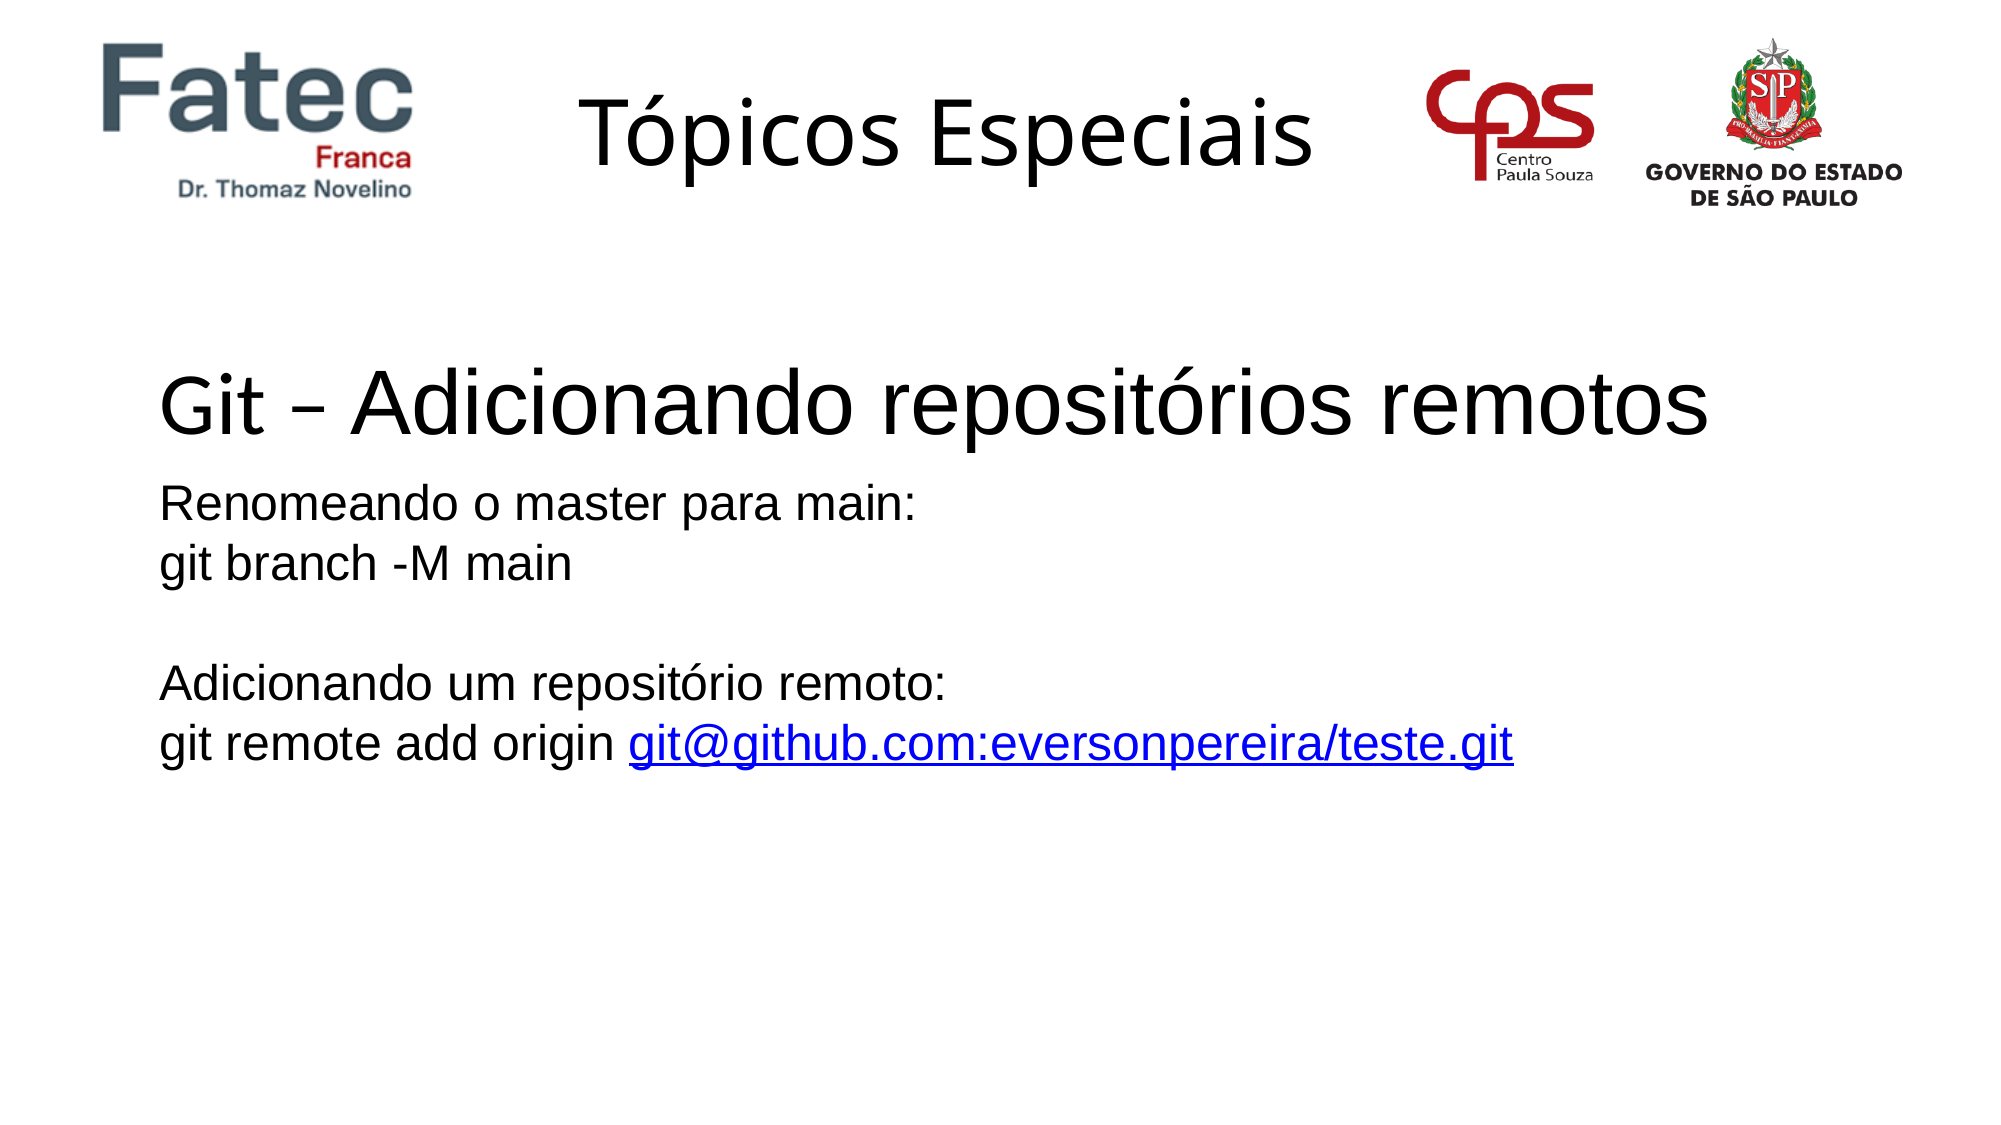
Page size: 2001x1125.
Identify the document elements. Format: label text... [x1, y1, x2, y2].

picture [99, 38, 419, 201]
picture [1322, 38, 1902, 206]
text_box Renomeando o master para main: git branch -M main Adicionando um repositório remoto: git remote add origin git@github.com:eversonpereira/teste.git [139, 463, 1809, 781]
text_box Git – Adicionando repositórios remotos [139, 332, 1810, 463]
